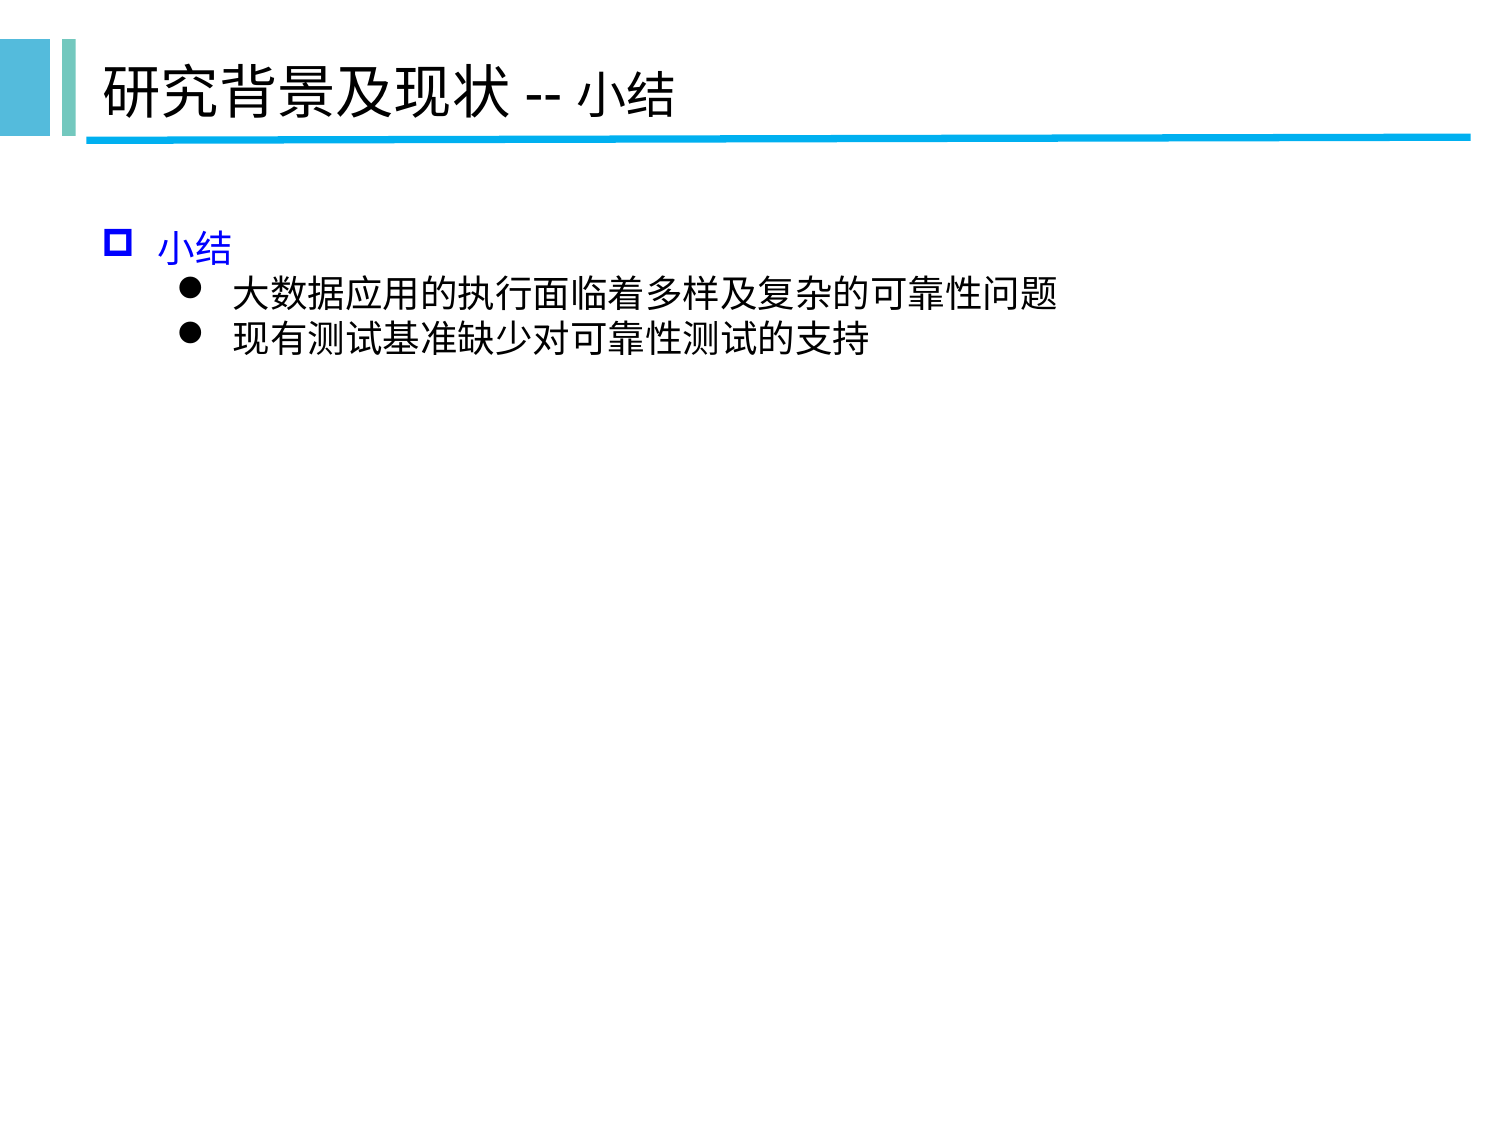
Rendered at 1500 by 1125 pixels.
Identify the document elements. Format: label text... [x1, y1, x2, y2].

title 研究背景及现状--小结 [87, 39, 1451, 136]
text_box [86, 137, 1471, 141]
text_box 小结 大数据应用的执行面临着多样及复杂的可靠性问题 现有测试基准缺少对可靠性测试的支持 [86, 217, 1423, 368]
